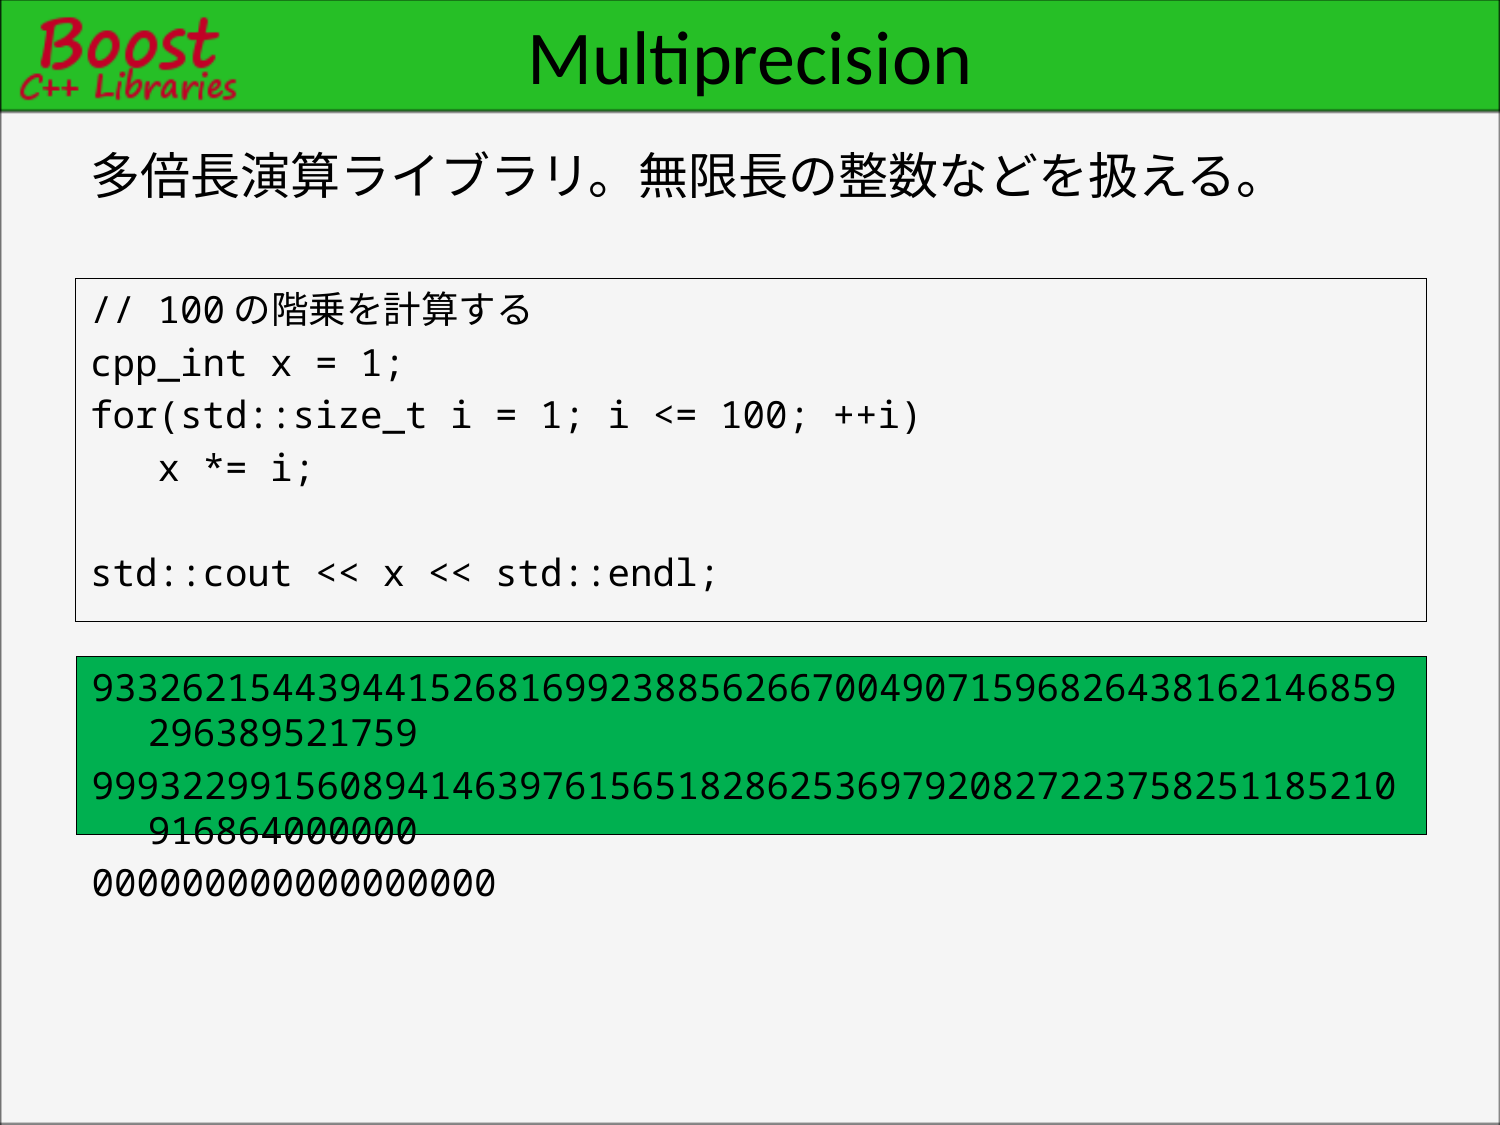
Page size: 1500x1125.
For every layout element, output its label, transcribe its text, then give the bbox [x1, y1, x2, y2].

picture [0, 0, 1500, 1125]
list // 100の階乗を計算する cpp_int x = 1; for(std::size_t i = 1; i <= 100; ++i) x *= i; std::cout << x << std::endl; [75, 278, 1427, 622]
title Multiprecision [75, 0, 1425, 108]
text_box 多倍長演算ライブラリ。無限長の整数などを扱える。 [74, 137, 1425, 268]
text_box 9332621544394415268169923885626670049071596826438162146859296389521759 9993229915608941463976156518286253697920827223758251185210916864000000 000000000000000000 [76, 656, 1427, 835]
